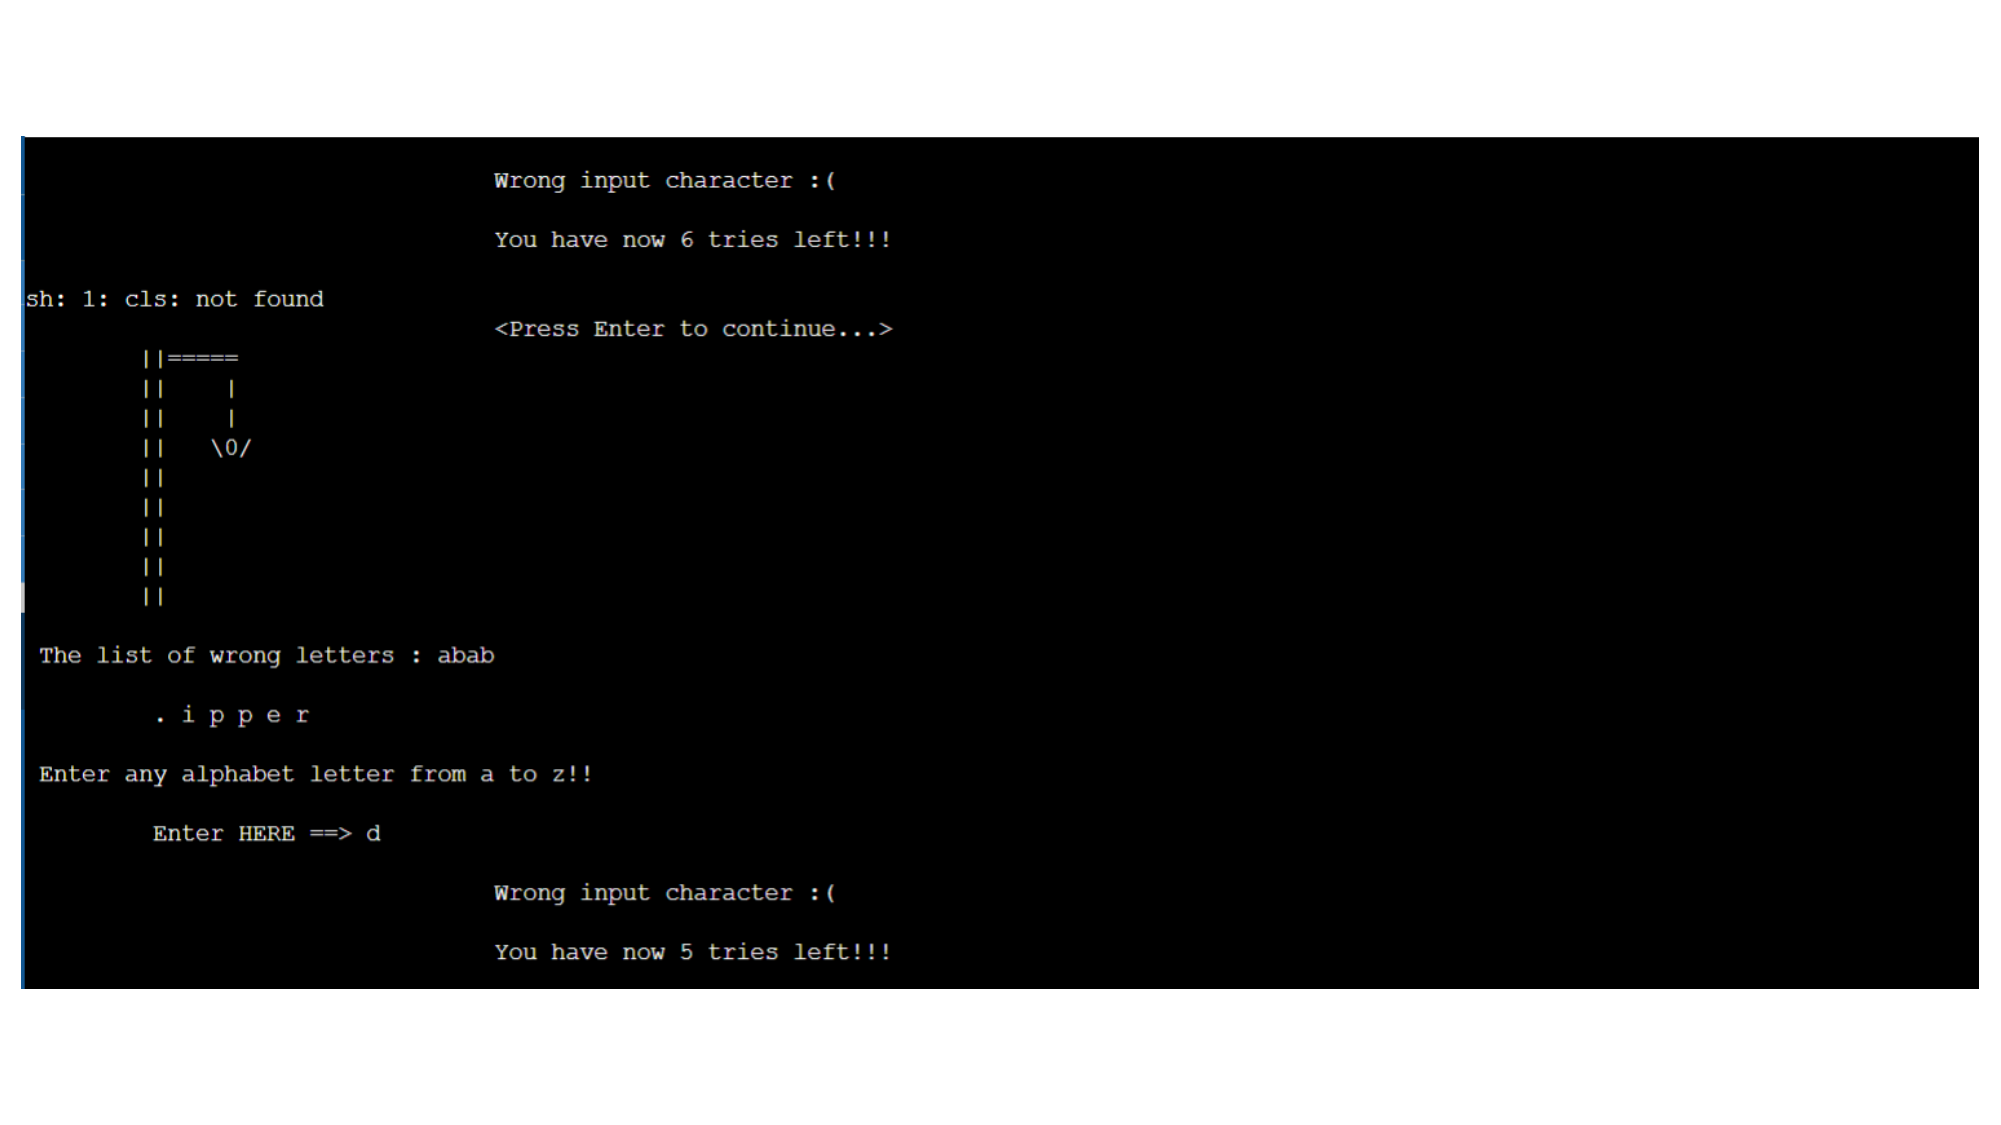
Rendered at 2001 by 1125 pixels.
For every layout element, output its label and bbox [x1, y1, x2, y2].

list [21, 136, 1979, 989]
